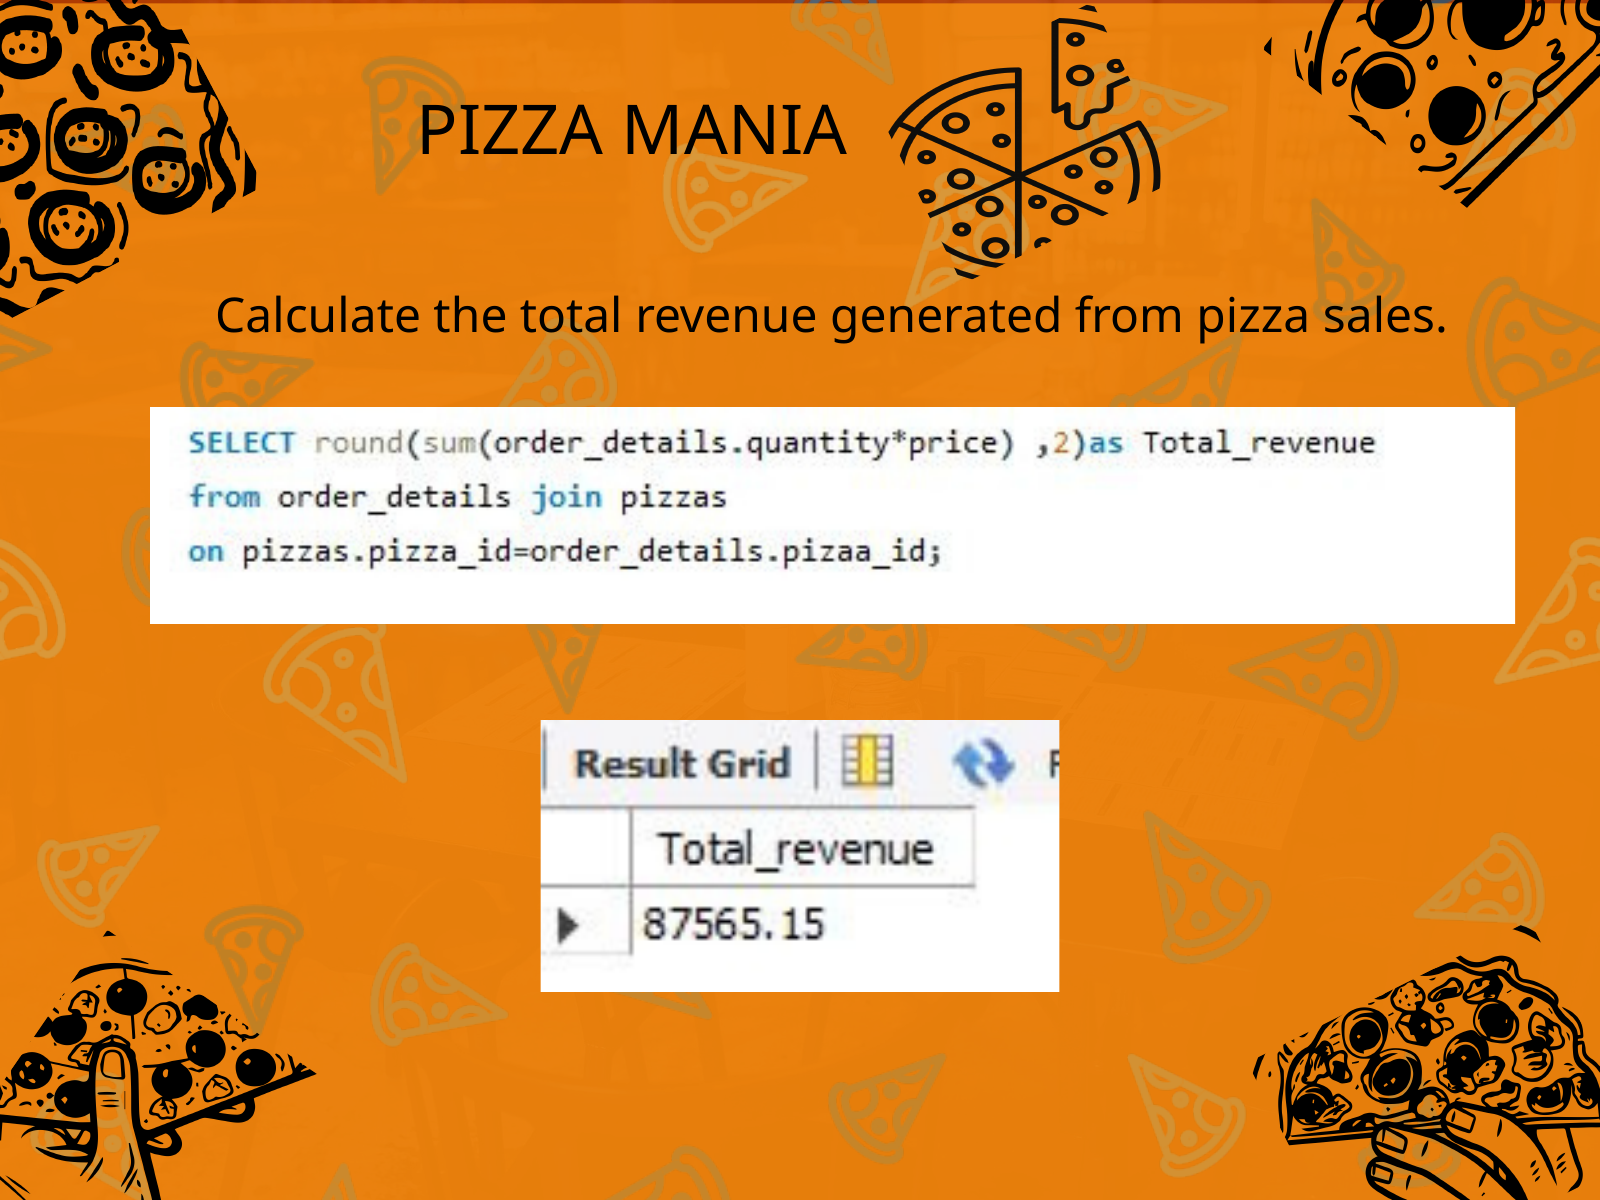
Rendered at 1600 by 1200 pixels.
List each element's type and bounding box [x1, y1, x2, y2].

text_box [0, 2, 1600, 1200]
